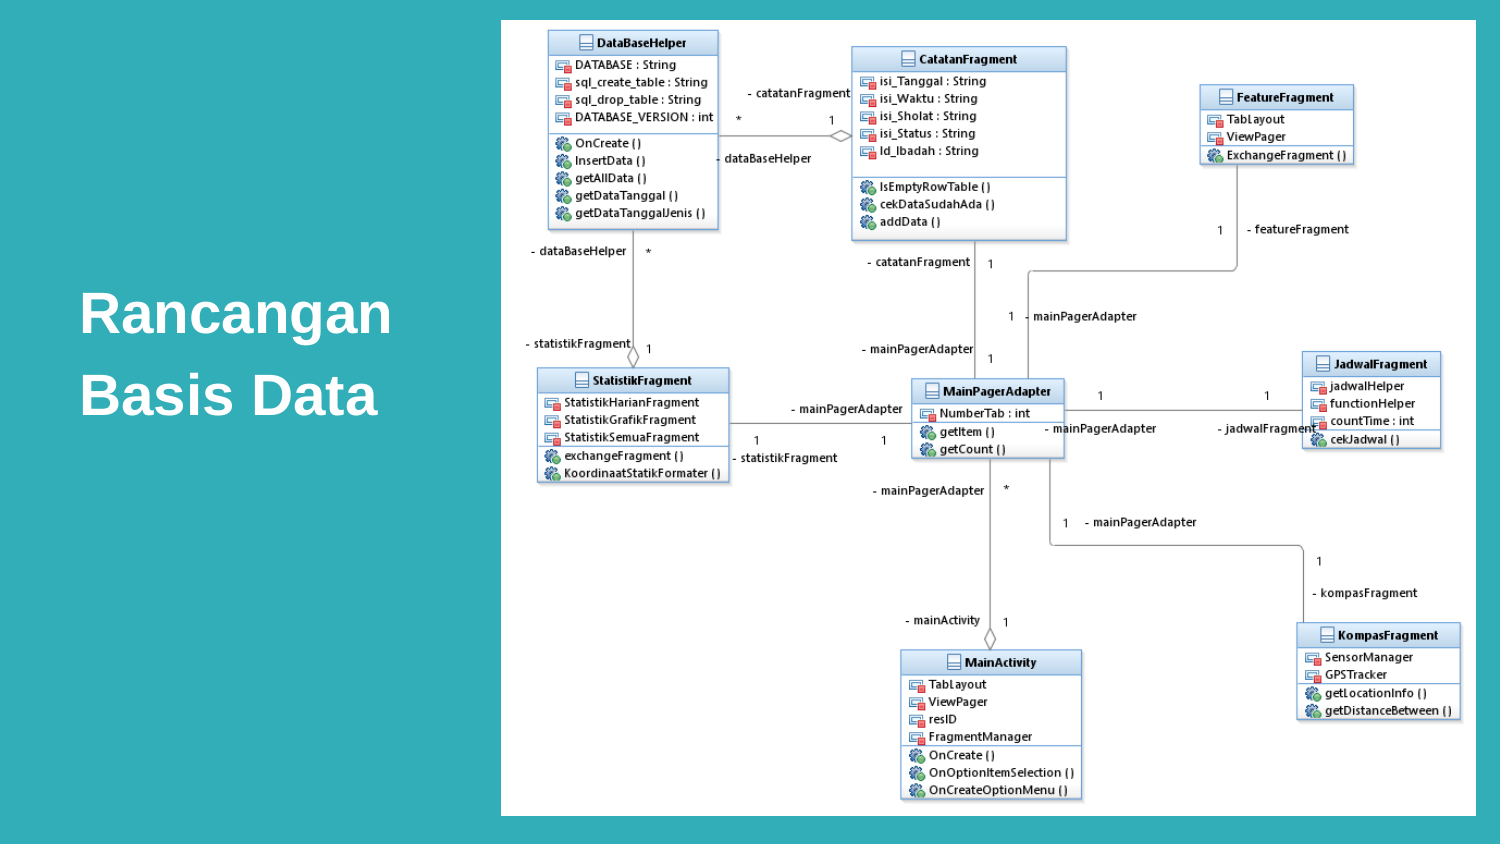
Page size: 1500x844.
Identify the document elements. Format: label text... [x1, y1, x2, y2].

picture [501, 19, 1476, 816]
text_box Rancangan Basis Data [64, 268, 496, 529]
